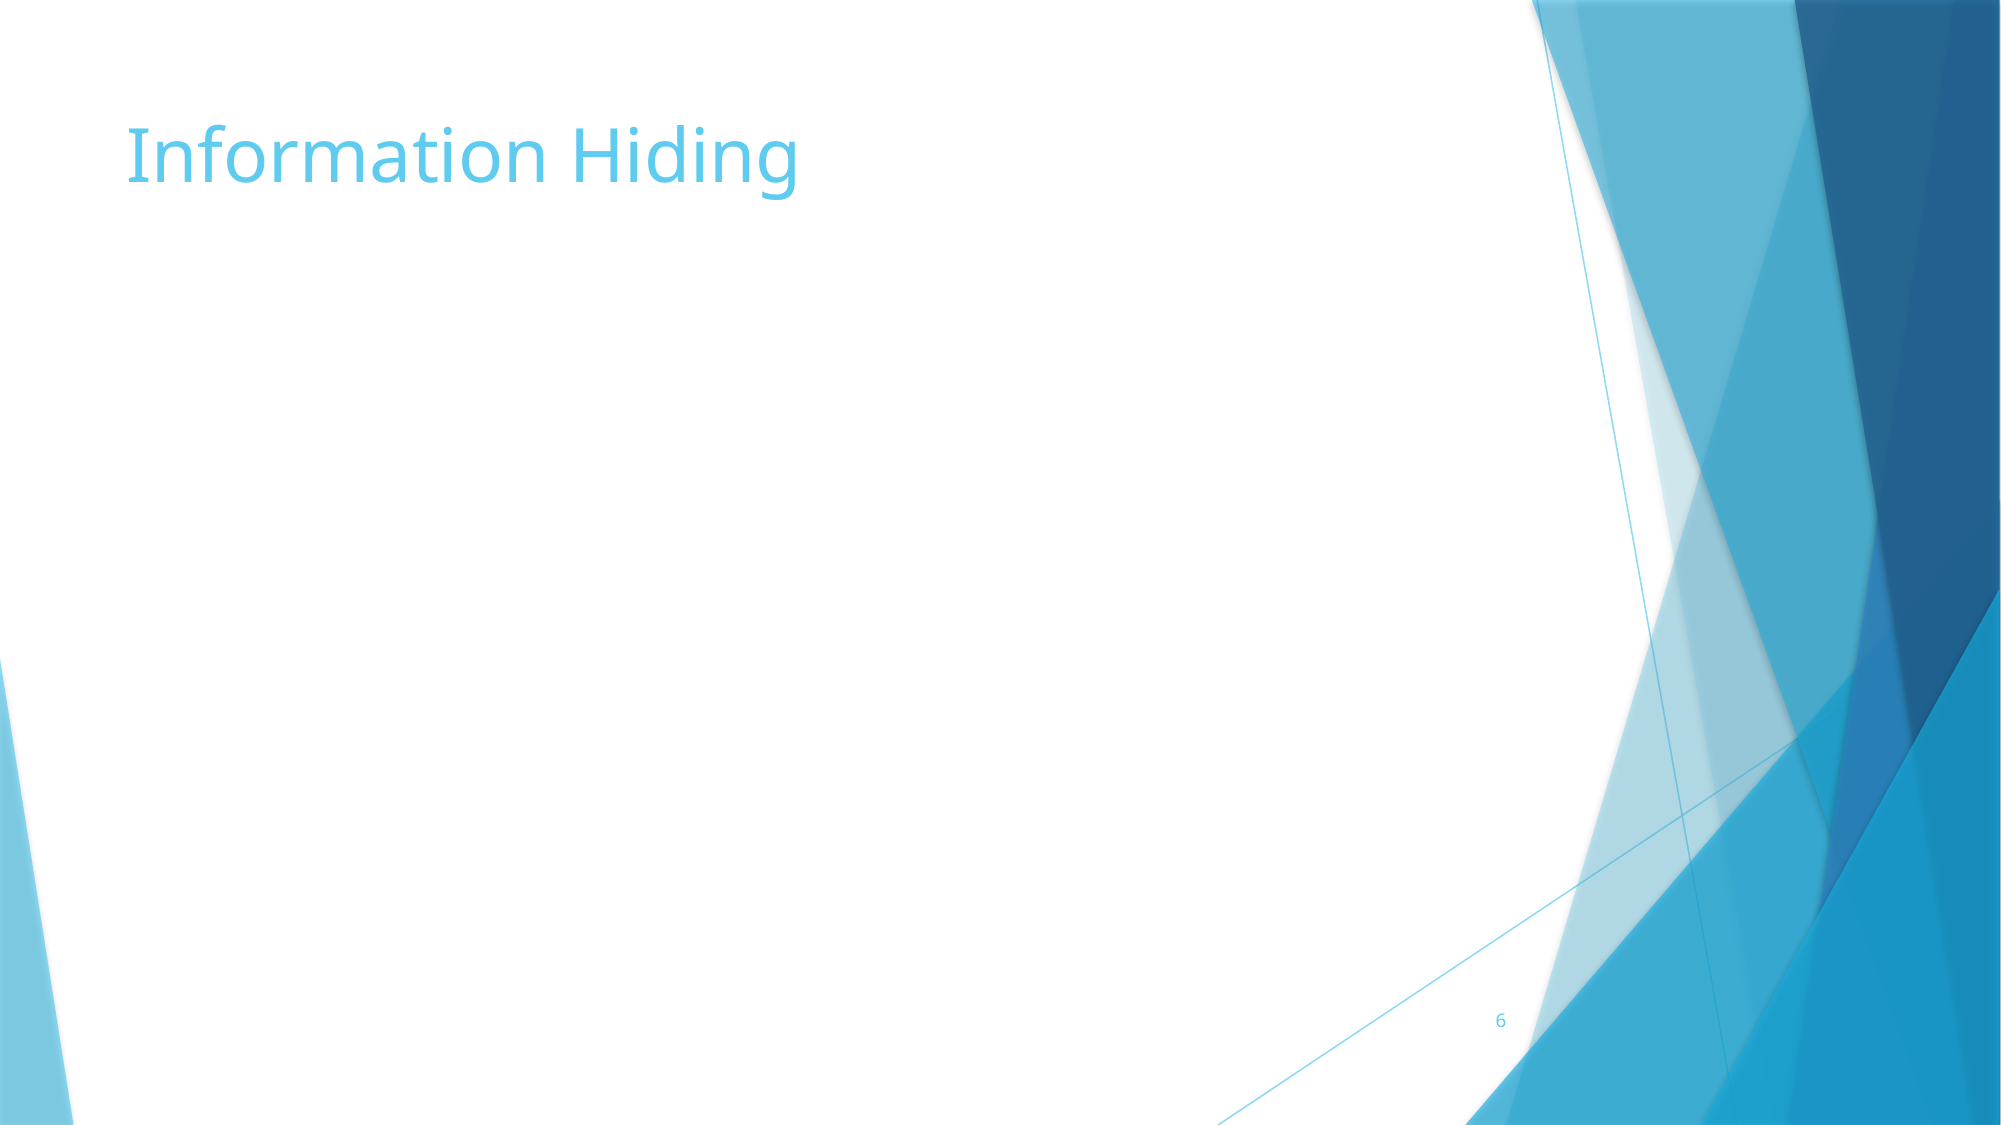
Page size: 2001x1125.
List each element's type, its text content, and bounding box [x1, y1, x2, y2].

slide_number 6 [1409, 991, 1522, 1051]
title Information Hiding [111, 99, 1522, 317]
